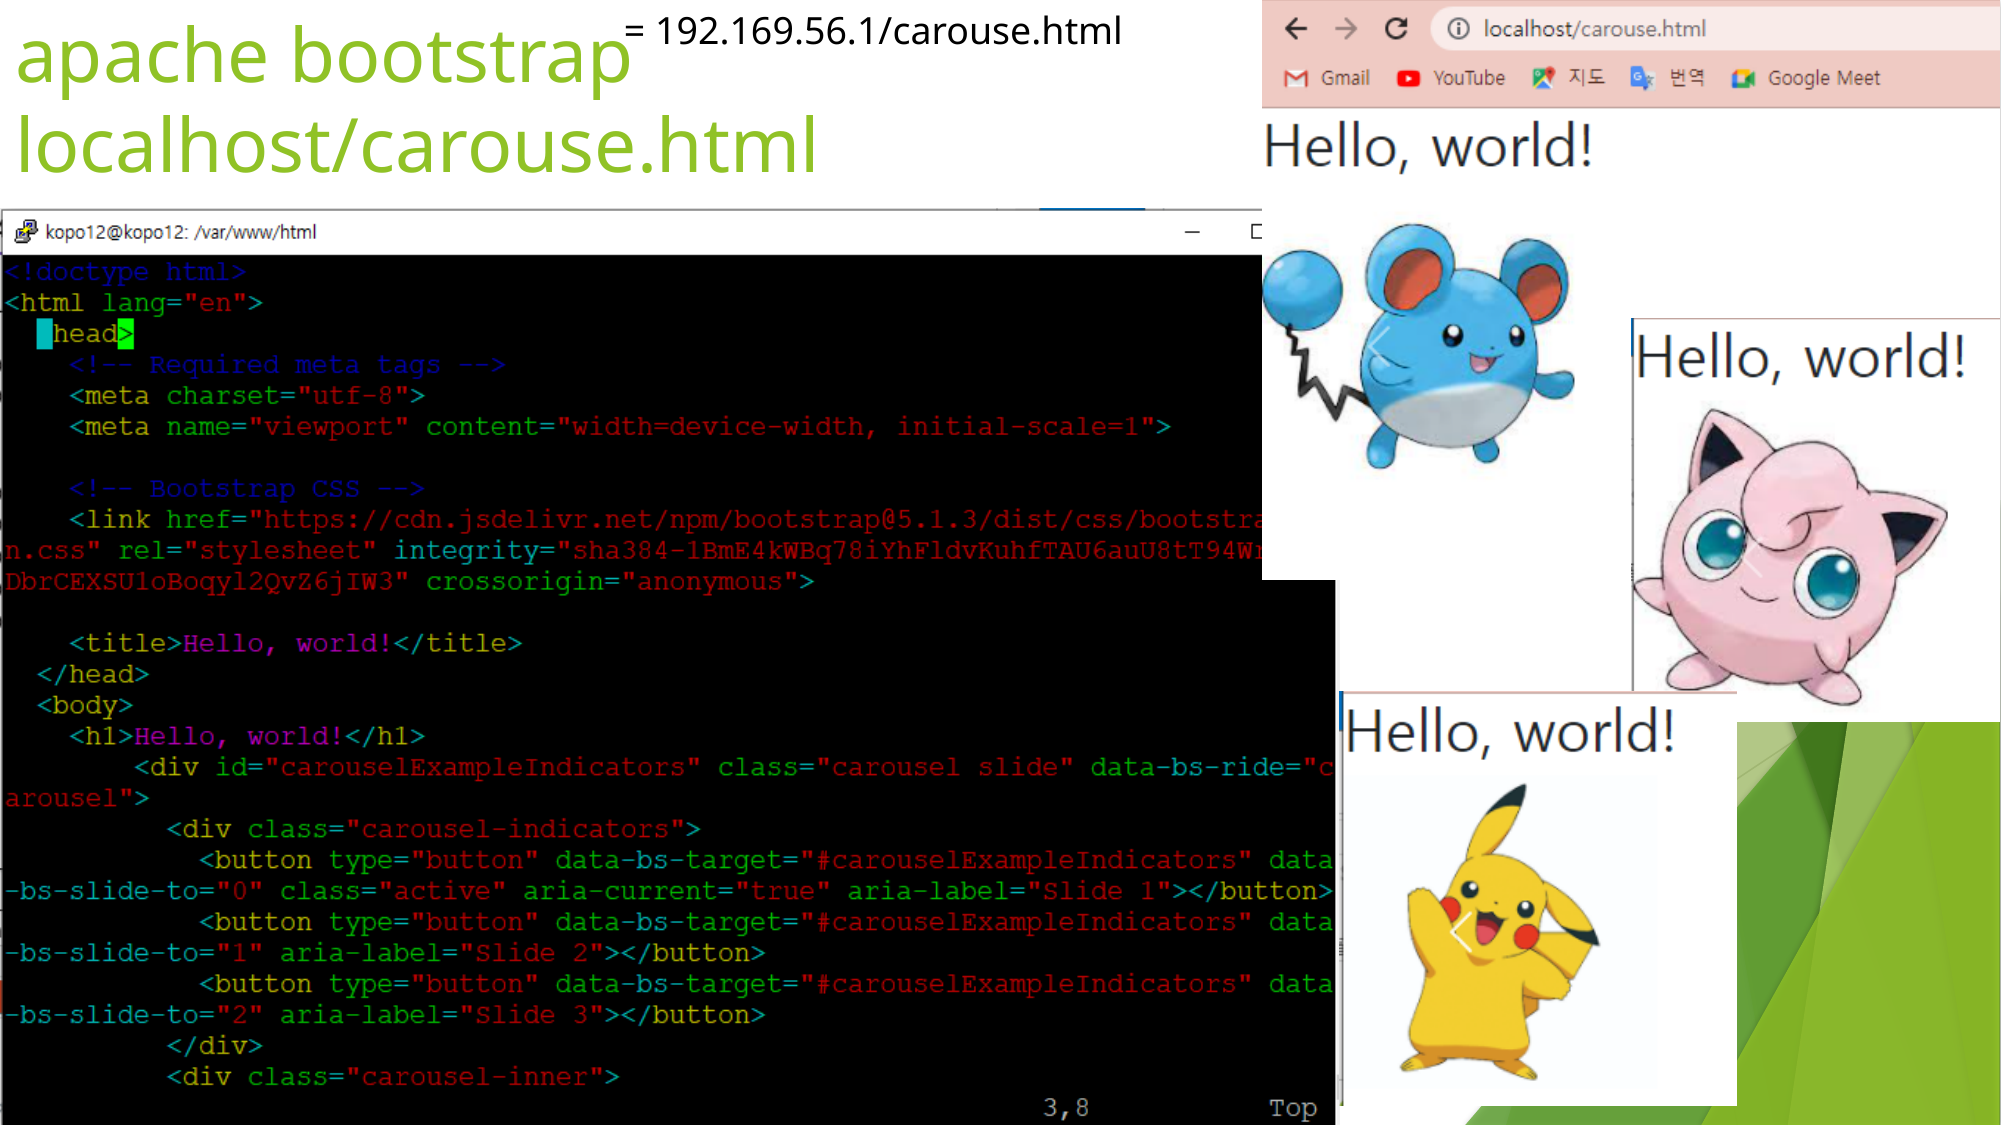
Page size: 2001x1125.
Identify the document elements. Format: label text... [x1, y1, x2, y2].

text_box = 192.169.56.1/carouse.html [609, 0, 1260, 60]
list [0, 207, 1341, 1125]
picture [1261, 0, 2000, 1106]
title apache bootstrap localhost/carouse.html [0, 0, 1257, 207]
